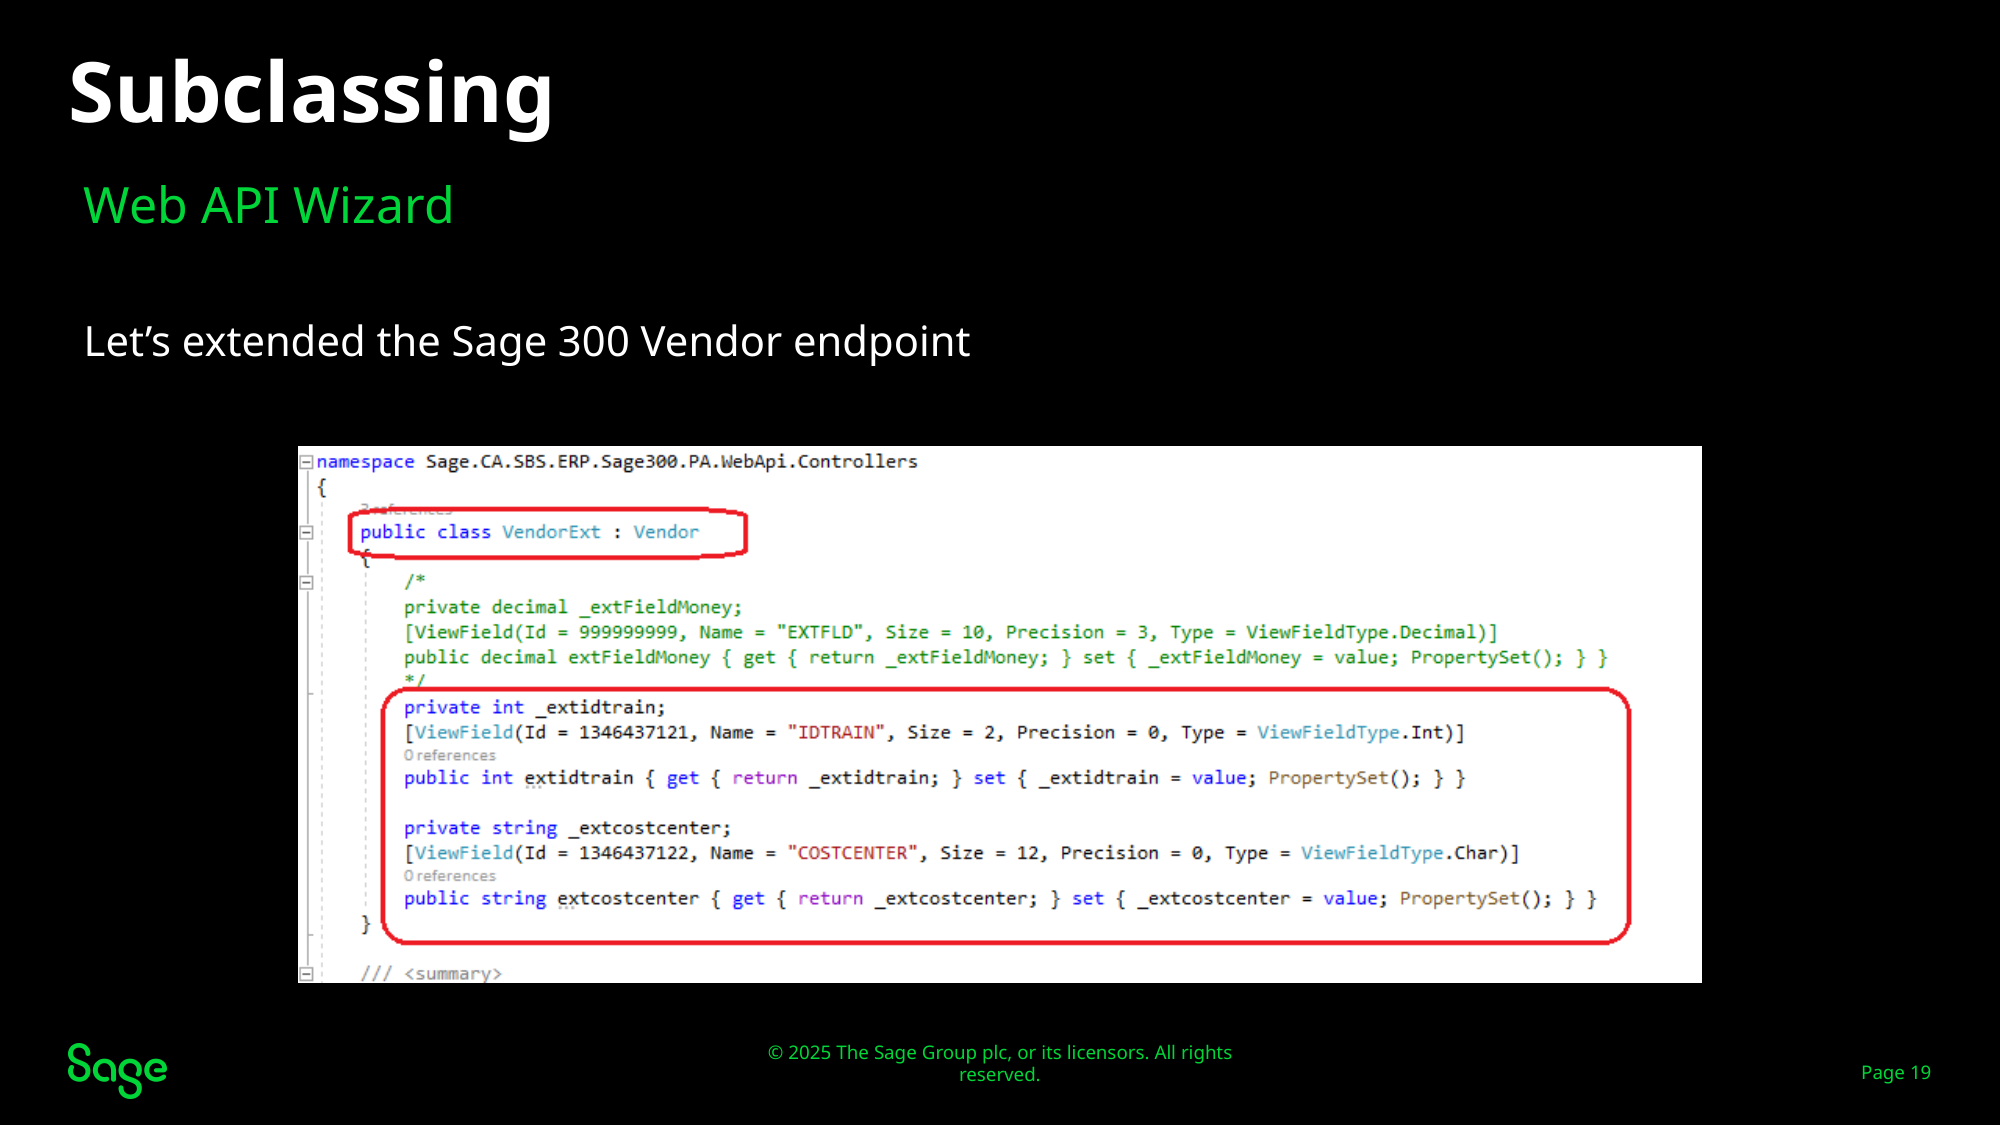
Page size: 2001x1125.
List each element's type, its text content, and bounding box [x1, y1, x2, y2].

picture [68, 1043, 167, 1099]
slide_number Page 19 [1809, 1043, 1947, 1104]
text_box Web API Wizard [68, 166, 696, 305]
text_box Subclassing [68, 50, 975, 149]
text_box Let’s extended the Sage 300 Vendor endpoint [68, 307, 1000, 372]
picture [298, 446, 1702, 983]
